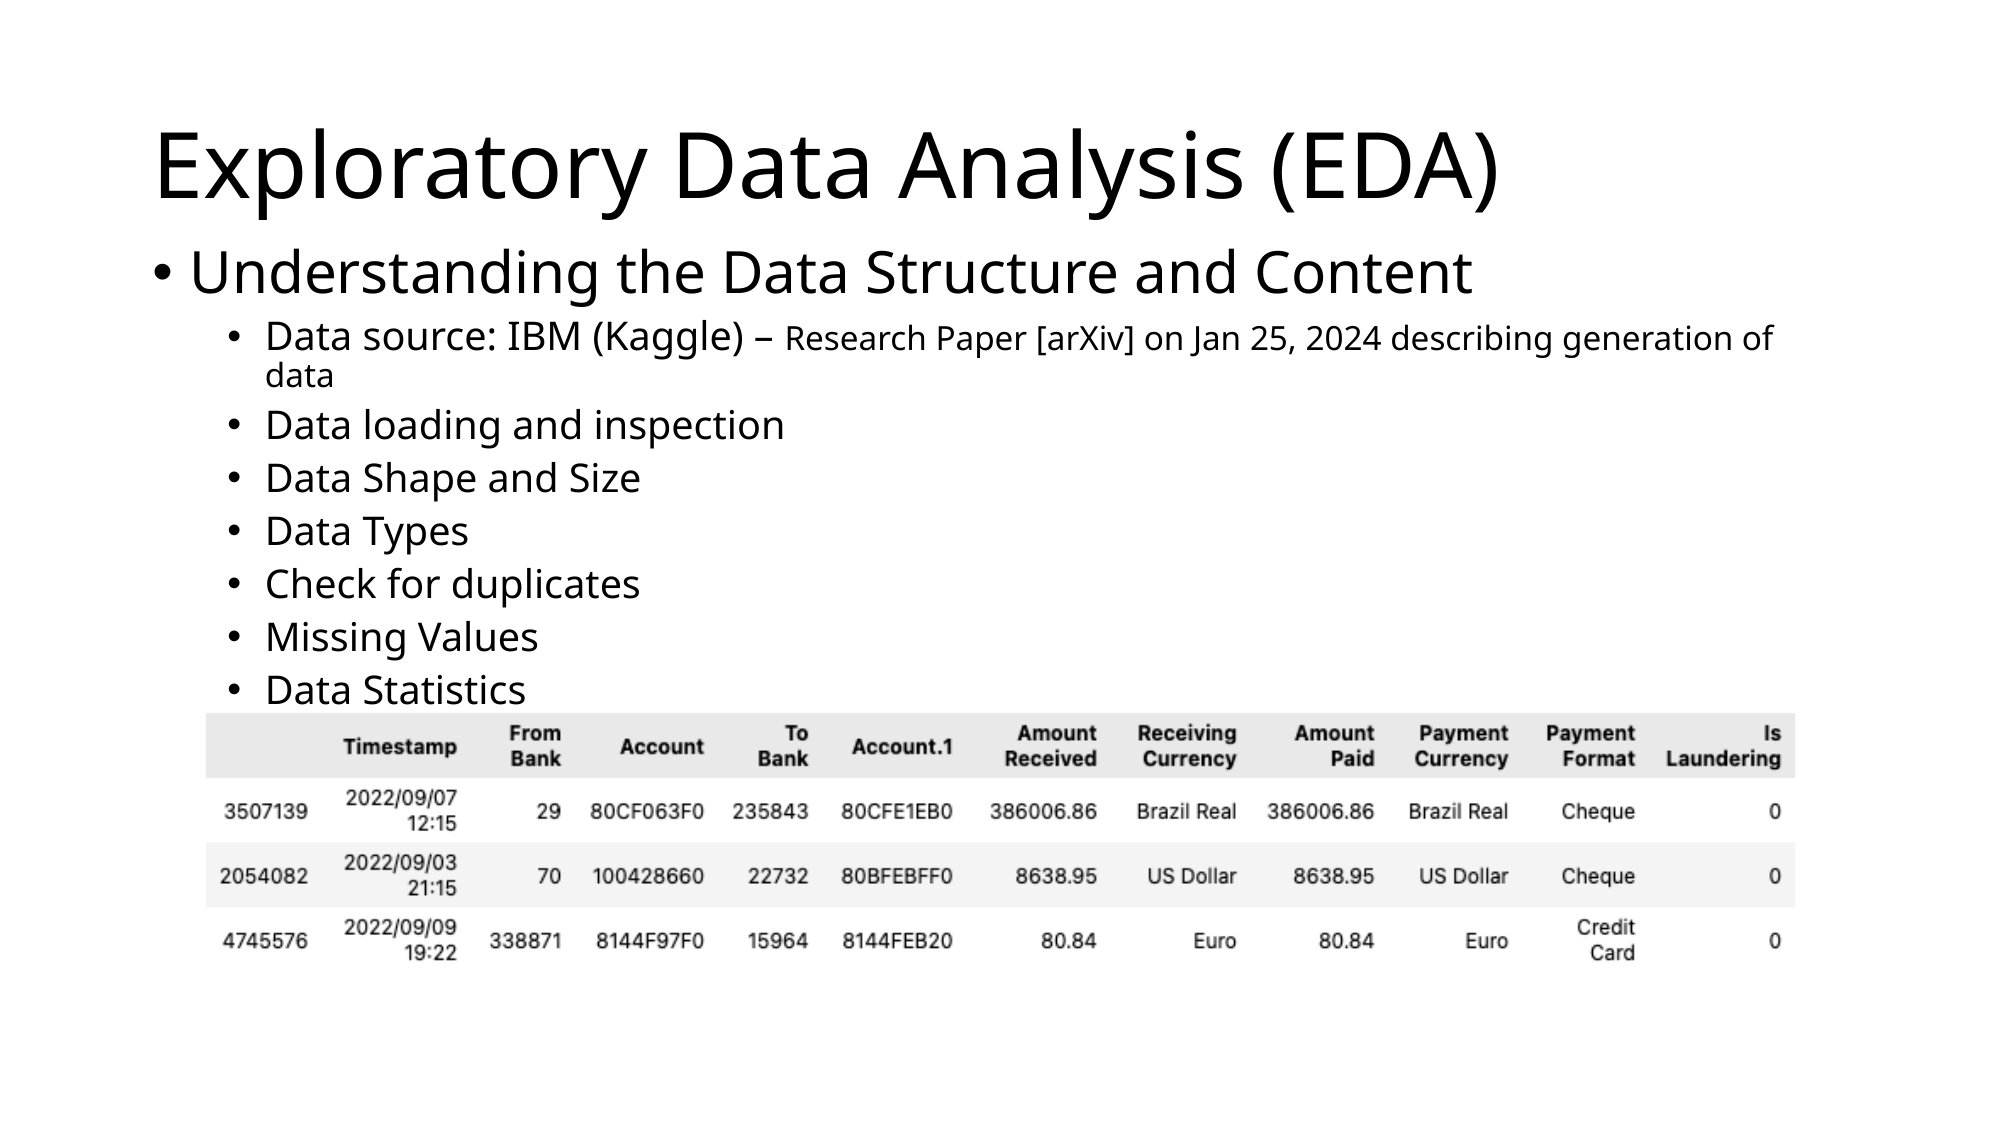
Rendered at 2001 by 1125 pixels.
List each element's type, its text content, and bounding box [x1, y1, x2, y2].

picture [195, 704, 1805, 969]
list Understanding the Data Structure and Content Data source: IBM (Kaggle) – Research Paper [arXiv] on Jan 25, 2024 describing generation of data Data loading and inspection Data Shape and Size Data Types Check for duplicates Missing Values Data Statistics [137, 235, 1863, 969]
title Exploratory Data Analysis (EDA) [137, 59, 1863, 235]
